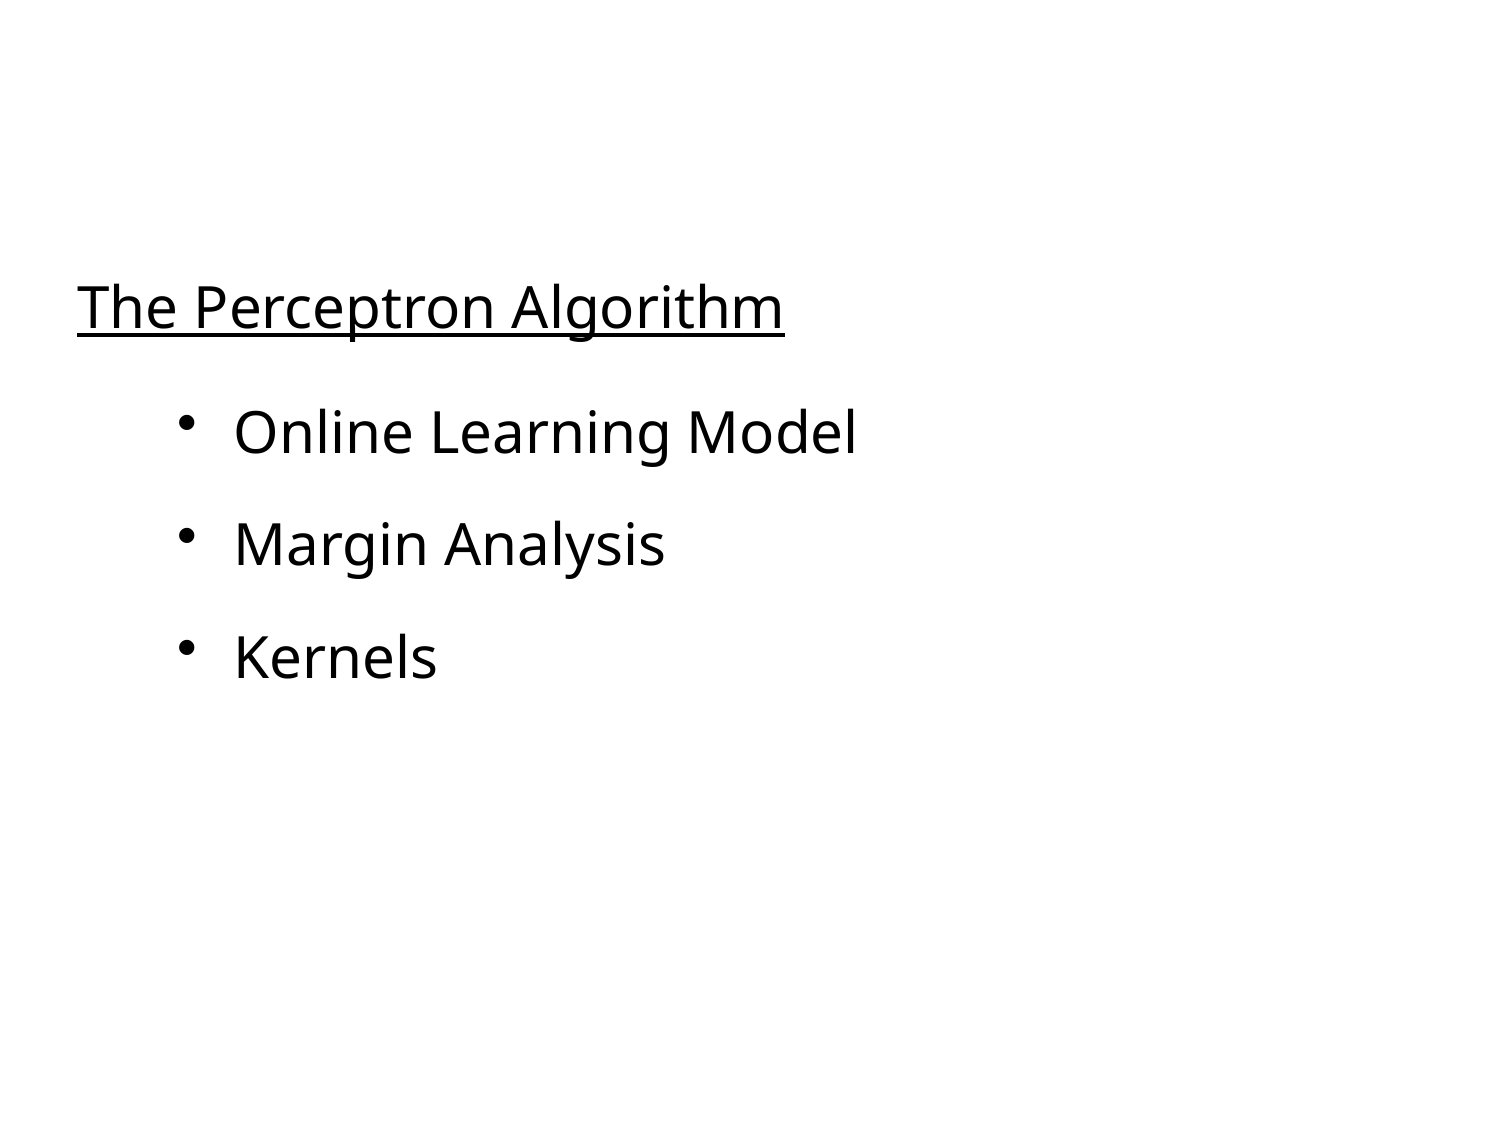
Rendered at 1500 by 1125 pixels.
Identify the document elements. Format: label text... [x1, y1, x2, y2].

text_box Margin Analysis [162, 500, 1050, 612]
text_box The Perceptron Algorithm [62, 262, 1288, 388]
text_box Online Learning Model [162, 387, 1050, 500]
text_box Kernels [162, 612, 1050, 738]
